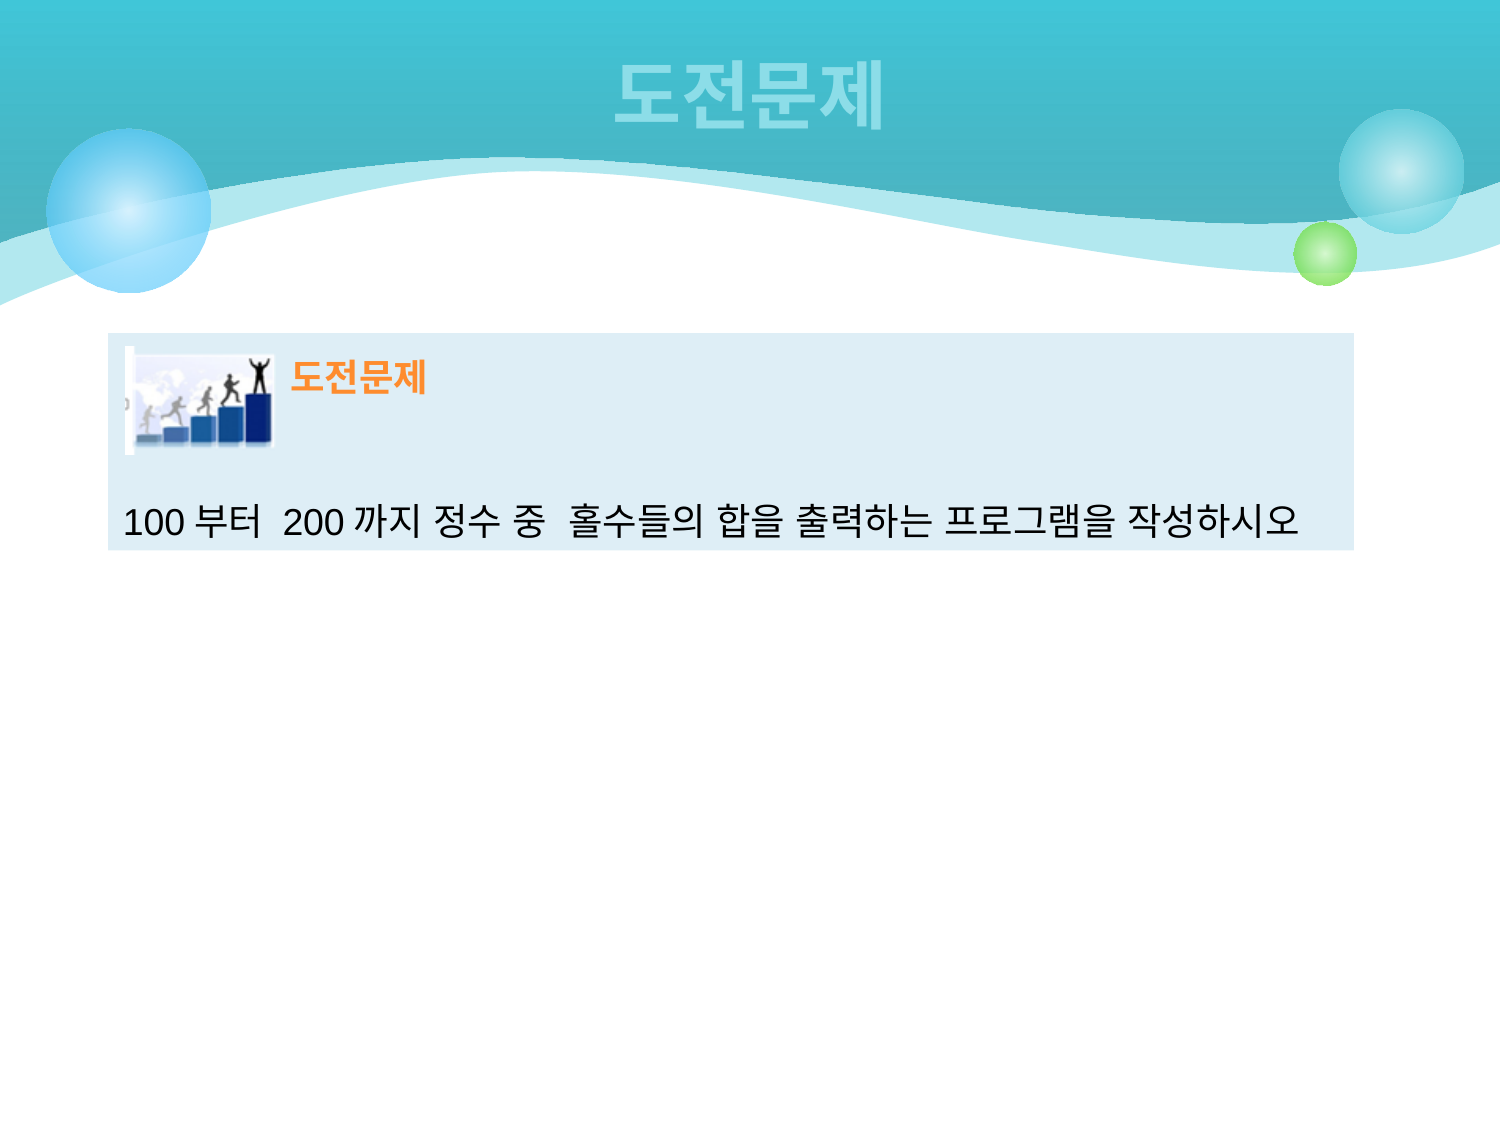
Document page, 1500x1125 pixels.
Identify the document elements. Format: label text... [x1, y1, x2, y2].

text_box 100부터 200까지 정수 중 홀수들의 합을 출력하는 프로그램을 작성하시오 [108, 333, 1354, 551]
picture [125, 346, 276, 456]
text_box 도전문제 [278, 346, 477, 407]
title 도전문제 [75, 0, 1425, 188]
